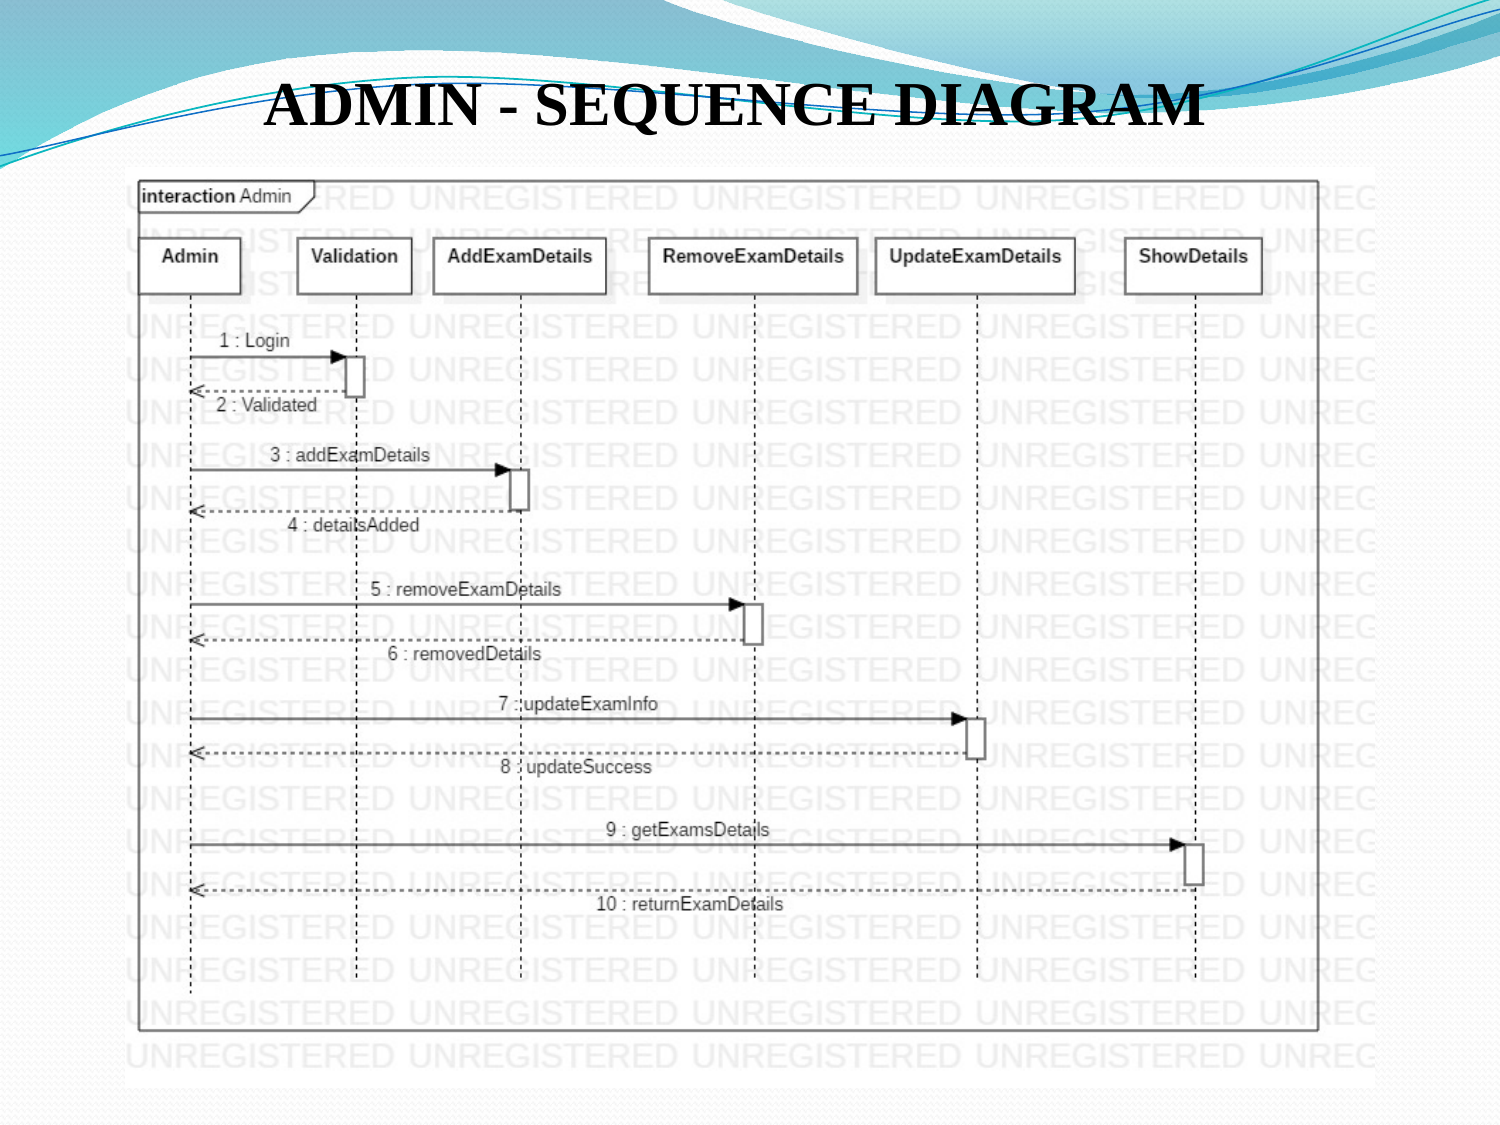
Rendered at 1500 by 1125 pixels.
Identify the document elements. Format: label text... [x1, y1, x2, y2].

picture [124, 166, 1376, 1088]
title ADMIN - SEQUENCE DIAGRAM [75, 45, 1425, 138]
